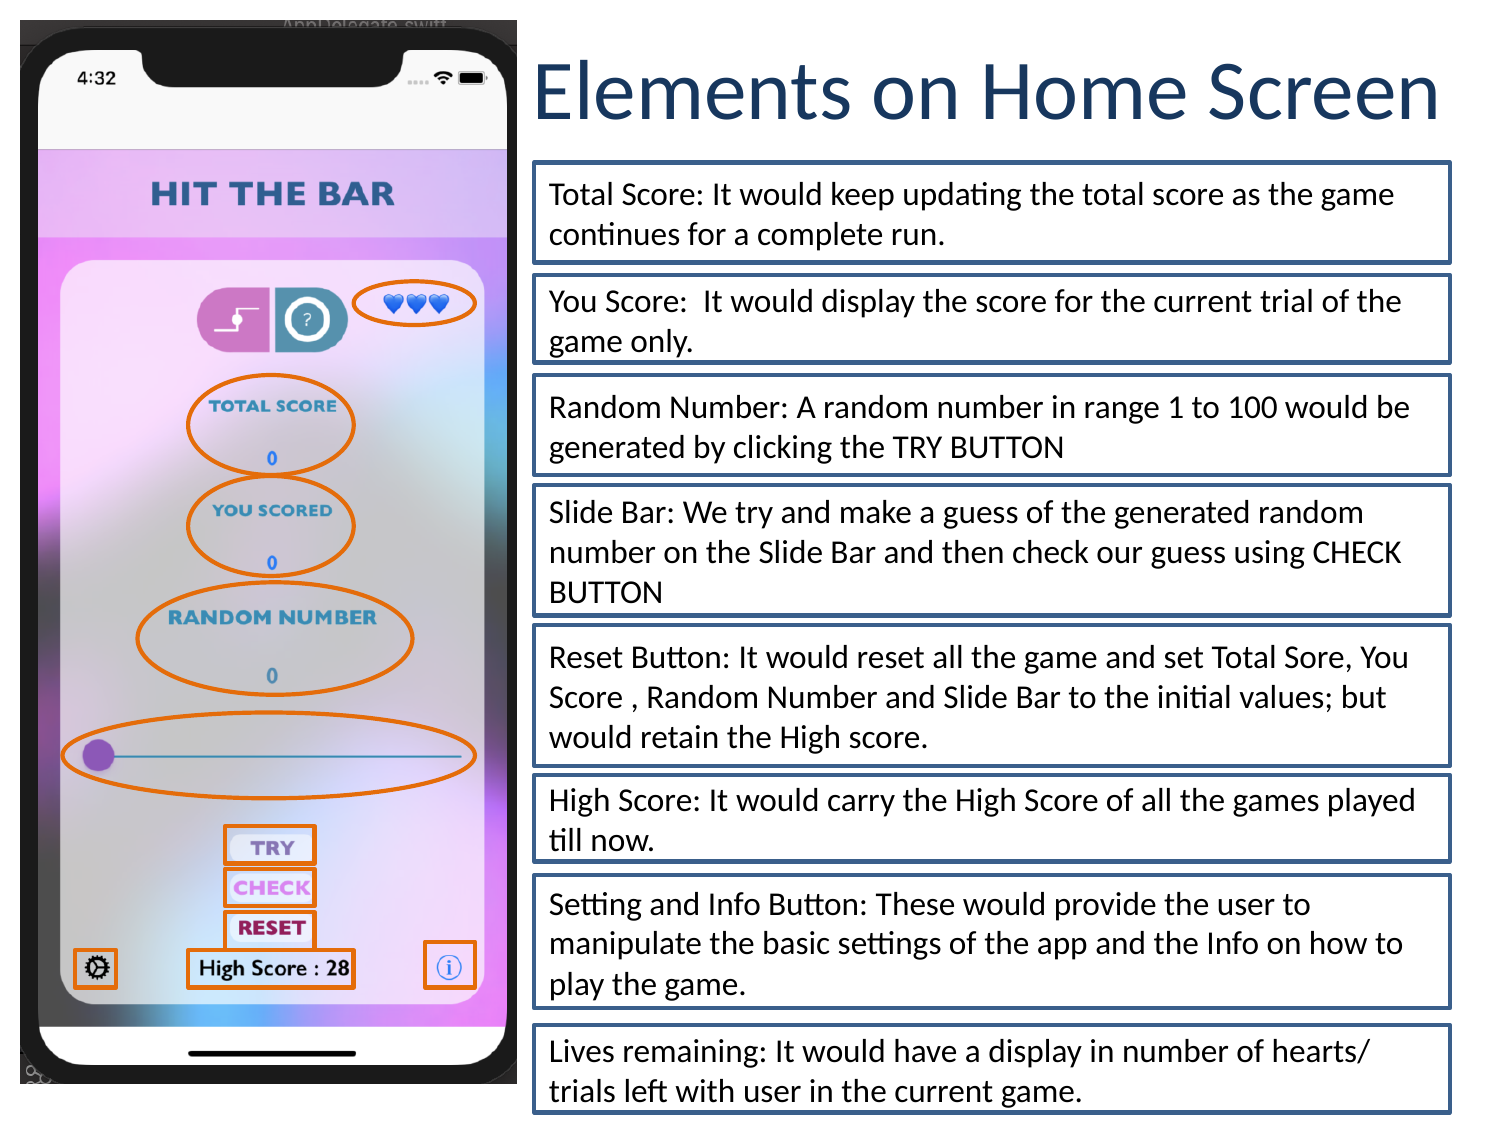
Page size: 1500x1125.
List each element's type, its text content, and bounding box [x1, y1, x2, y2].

title Elements on Home Screen [518, 20, 1463, 150]
text_box Slide Bar: We try and make a guess of the generated random number on the Slide Bar and then check our guess using CHECK BUTTON [532, 483, 1452, 618]
text_box Reset Button: It would reset all the game and set Total Sore, You Score , Random Number and Slide Bar to the initial values; but would retain the High score. [532, 623, 1452, 768]
text_box You Score: It would display the score for the current trial of the game only. [532, 273, 1452, 365]
text_box Random Number: A random number in range 1 to 100 would be generated by clicking the TRY BUTTON [532, 373, 1452, 477]
picture [20, 20, 517, 1084]
text_box High Score: It would carry the High Score of all the games played till now. [532, 773, 1452, 864]
text_box Total Score: It would keep updating the total score as the game continues for a complete run. [532, 160, 1452, 265]
text_box Setting and Info Button: These would provide the user to manipulate the basic settings of the app and the Info on how to play the game. [532, 873, 1452, 1010]
text_box Lives remaining: It would have a display in number of hearts/ trials left with user in the current game. [532, 1023, 1452, 1115]
